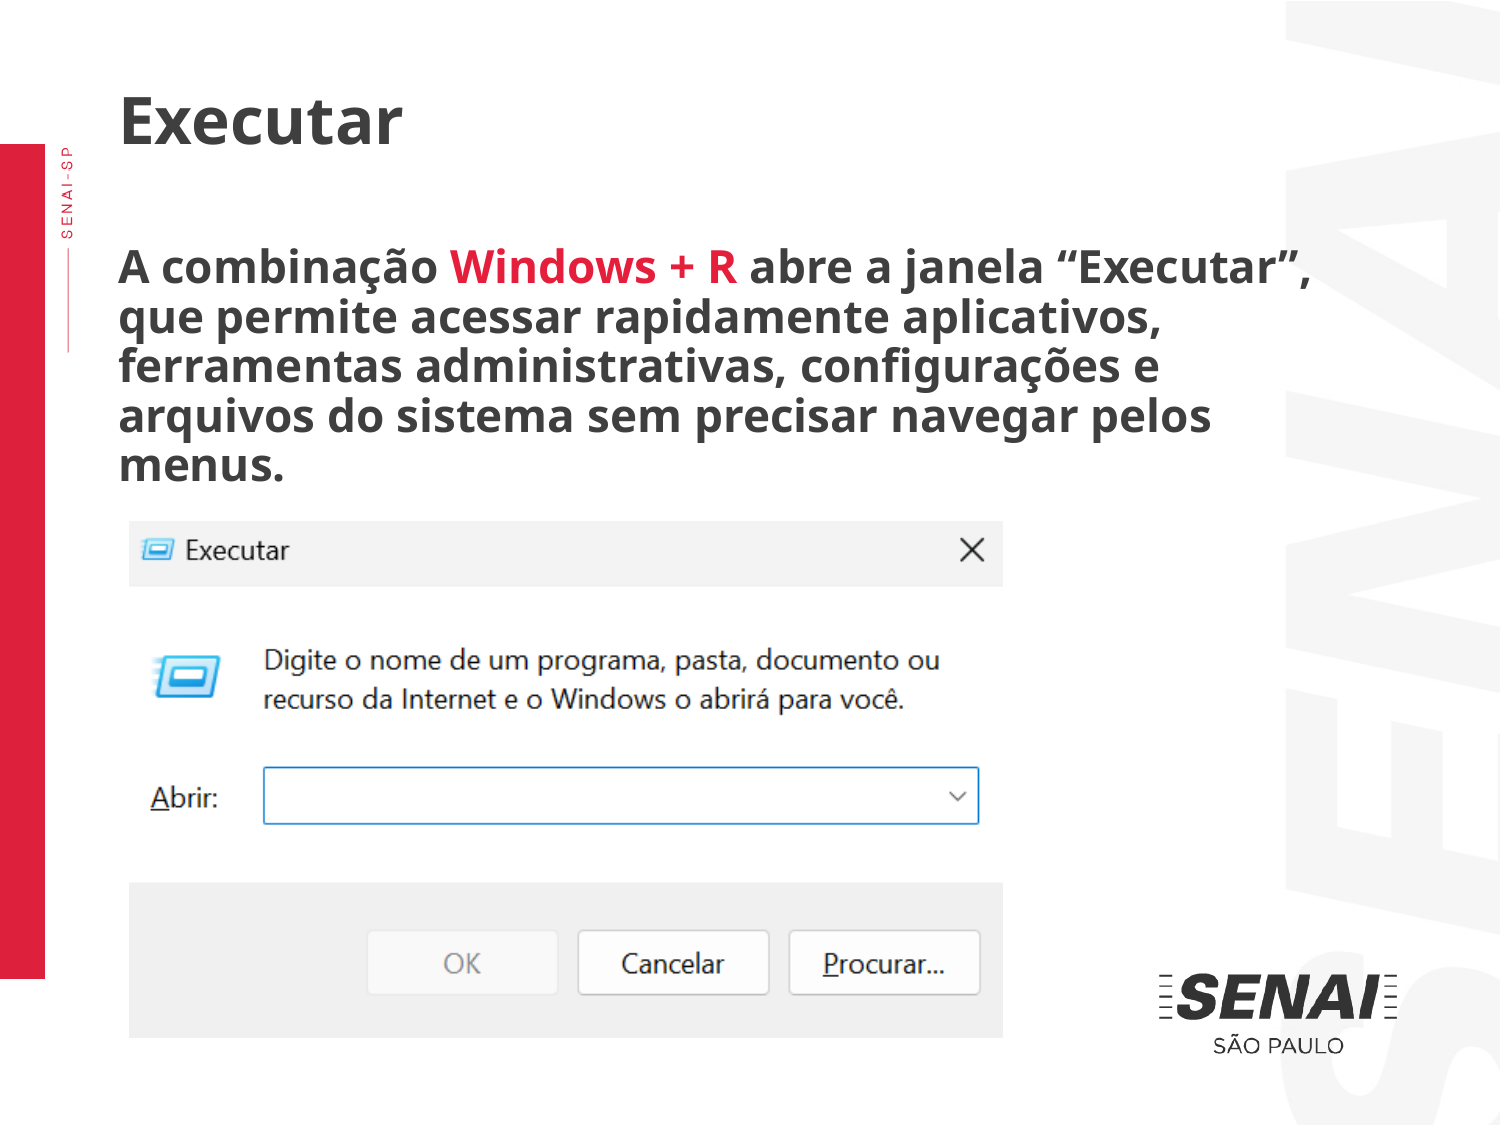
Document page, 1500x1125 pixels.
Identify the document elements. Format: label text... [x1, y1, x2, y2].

list Executar [103, 92, 1397, 209]
text_box A combinação Windows + R abre a janela “Executar”, que permite acessar rapidamente aplicativos, ferramentas administrativas, configurações e arquivos do sistema sem precisar navegar pelos menus. [103, 236, 1374, 889]
picture [0, 0, 1500, 1125]
